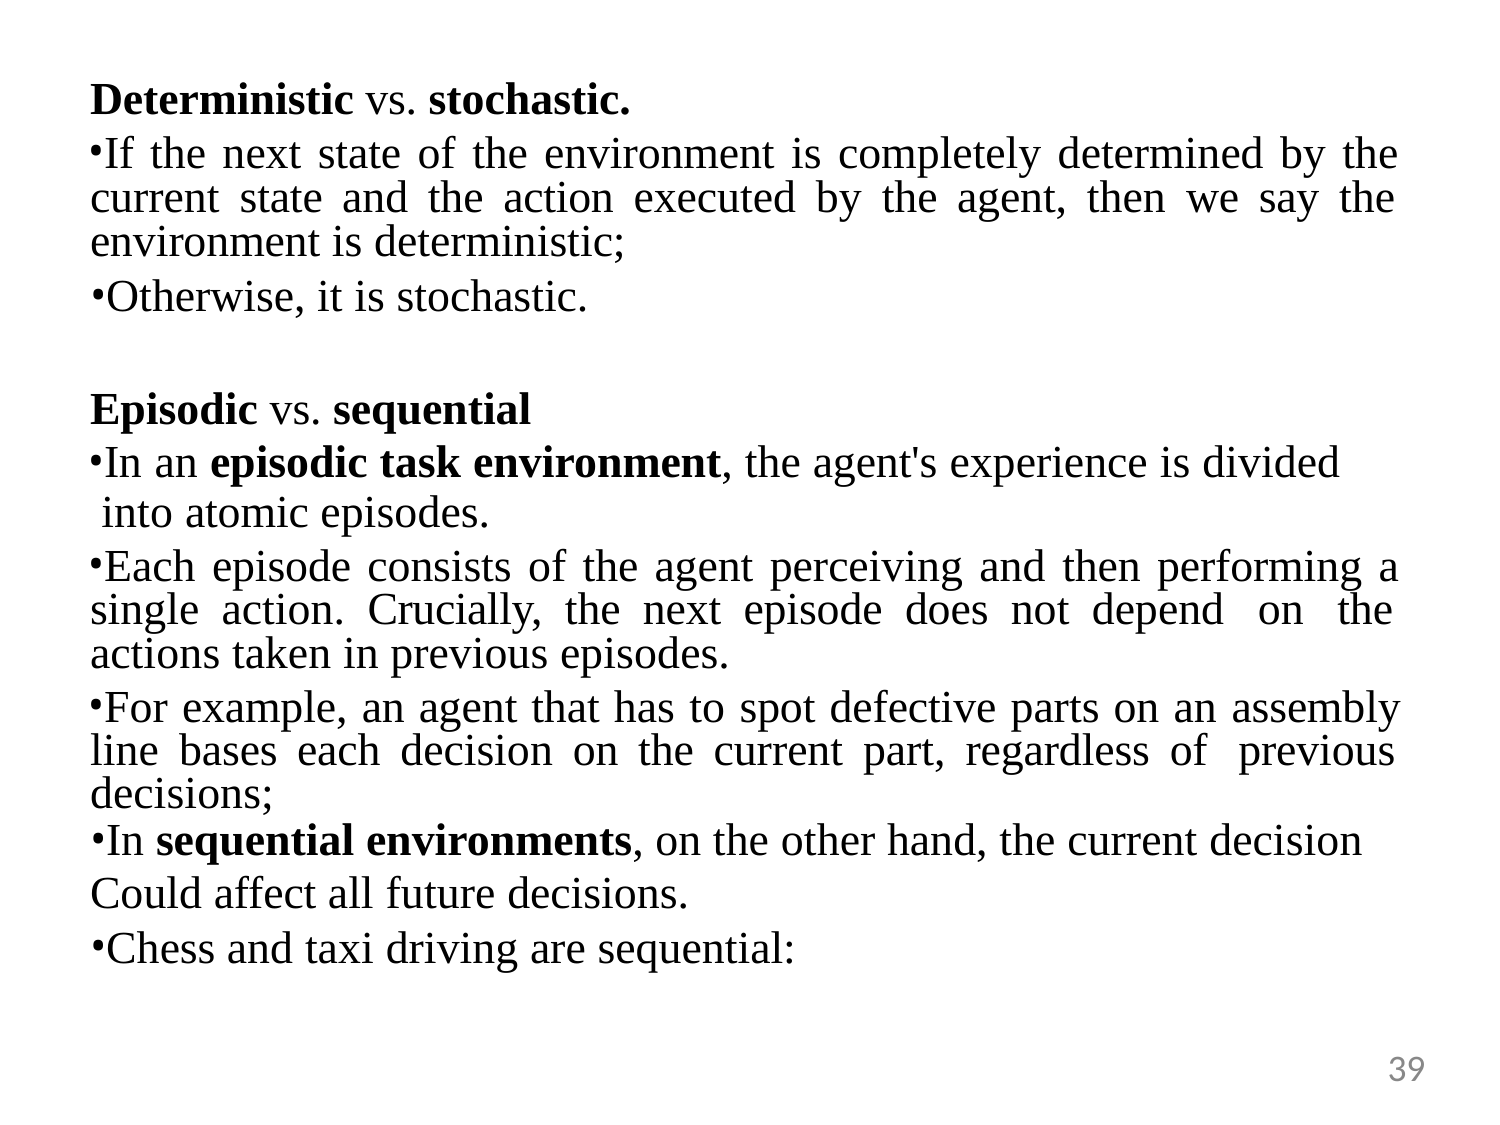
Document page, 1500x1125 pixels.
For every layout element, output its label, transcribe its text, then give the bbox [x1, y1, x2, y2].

slide_number 39 [1381, 1051, 1432, 1125]
text_box Deterministic vs. stochastic. If the next state of the environment is completely determined by the current state and the action executed by the agent, then we say the environment is deterministic; Otherwise, it is stochastic. Episodic vs. sequential In an episodic task environment, the agent's experience is divided into atomic episodes. Each episode consists of the agent perceiving and then performing a single action. Crucially, the next episode does not depend on the actions taken in previous episodes. For example, an agent that has to spot defective parts on an assembly line bases each decision on the current part, regardless of previous decisions; In sequential environments, on the other hand, the current decision Could affect all future decisions. Chess and taxi driving are sequential: [87, 66, 1417, 973]
